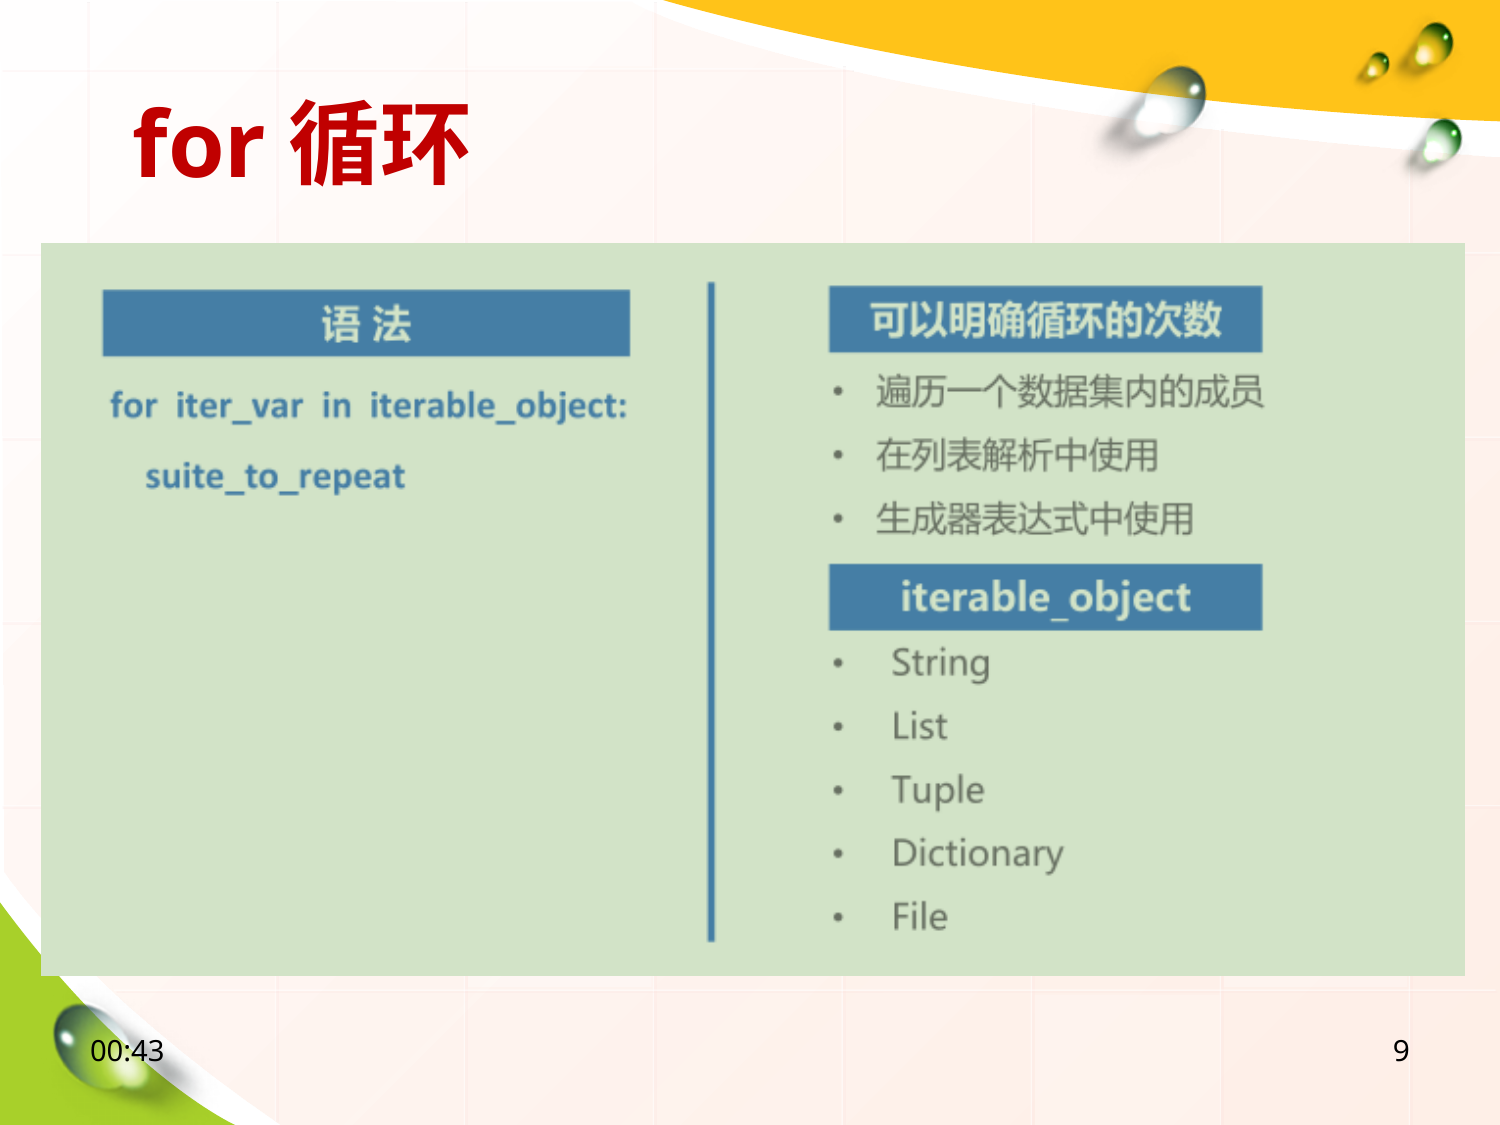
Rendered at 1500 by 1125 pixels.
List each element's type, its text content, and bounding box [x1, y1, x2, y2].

text_box for循环 [117, 78, 620, 203]
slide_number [75, 1024, 425, 1103]
picture [0, 0, 1500, 1125]
slide_number 9 [1074, 1024, 1425, 1103]
